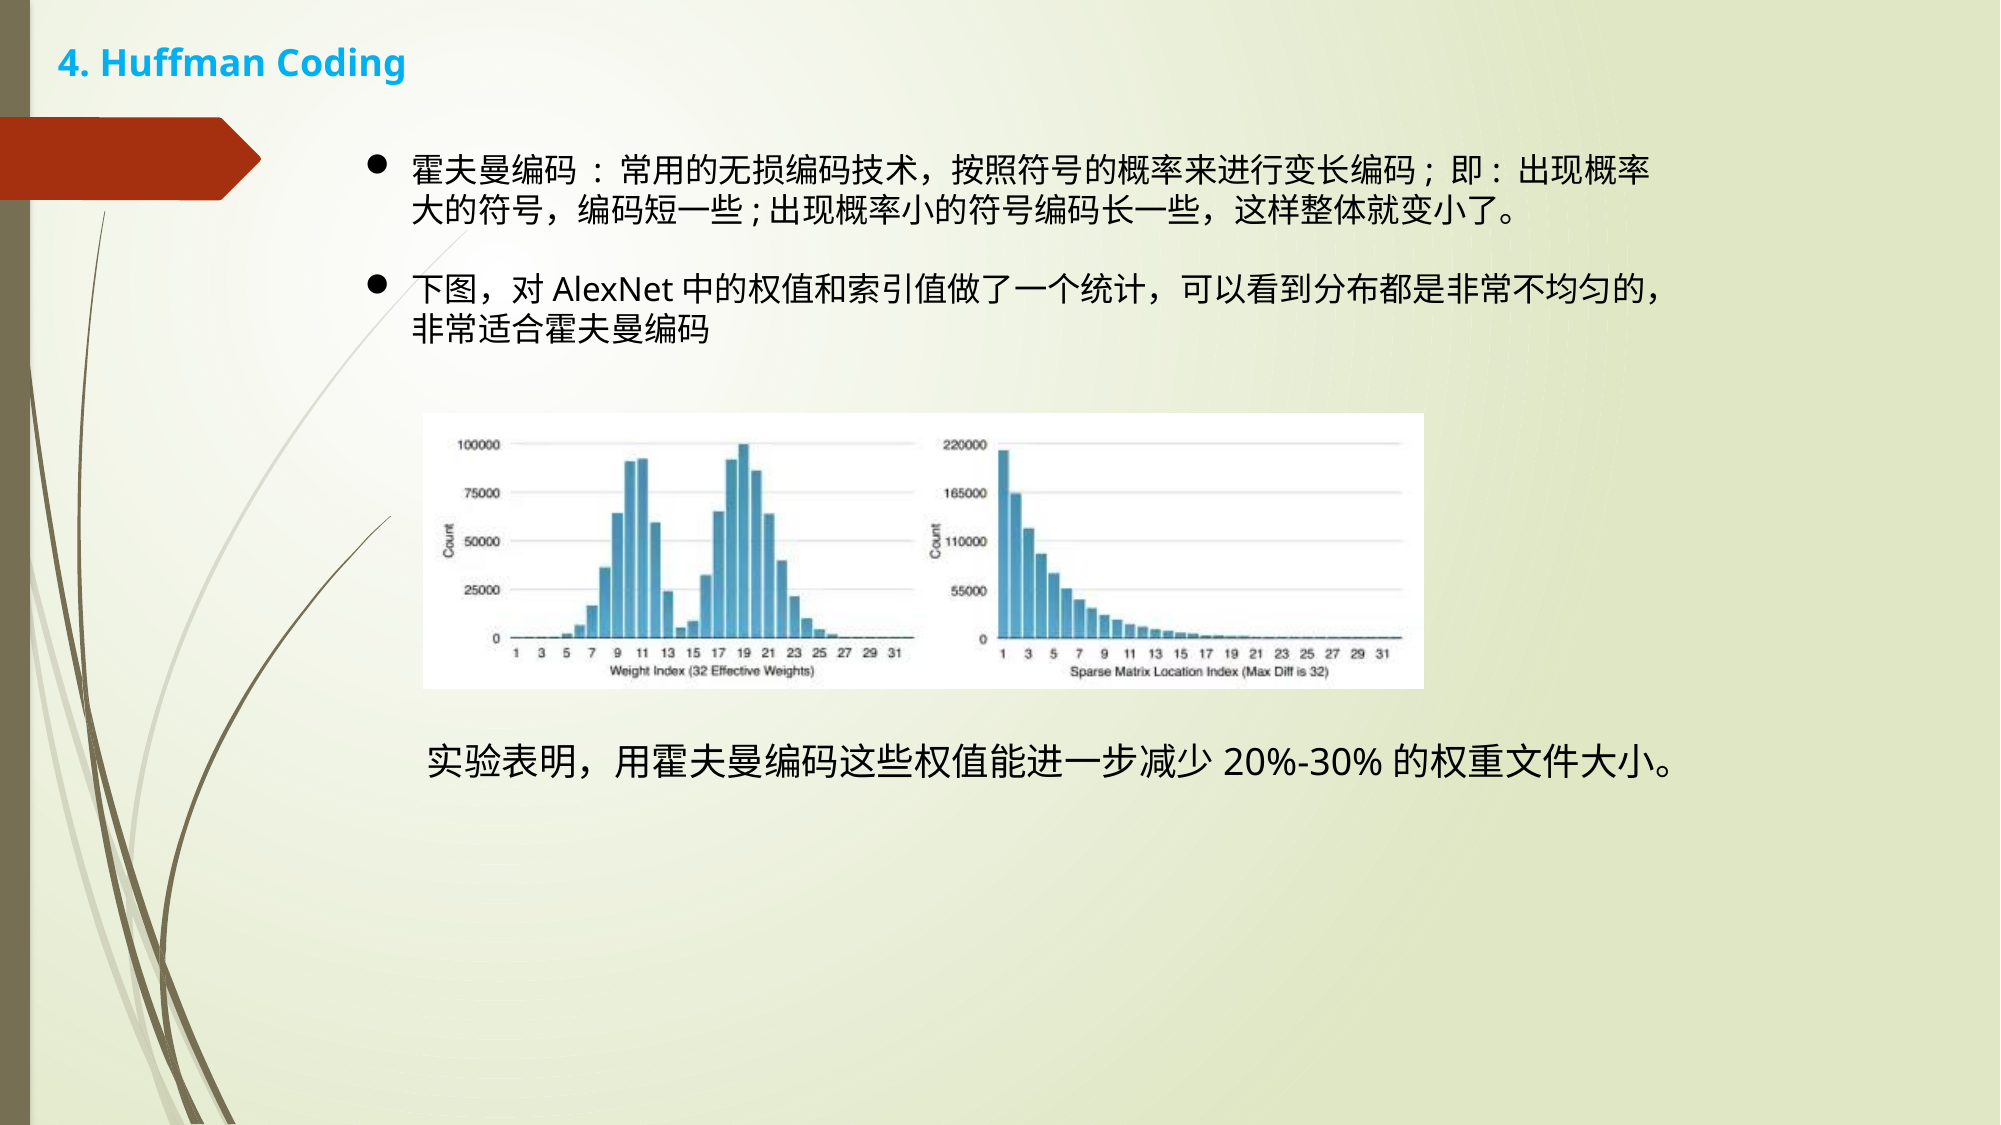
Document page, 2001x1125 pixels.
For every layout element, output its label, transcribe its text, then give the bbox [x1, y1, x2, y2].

text_box 4. Huffman Coding [43, 31, 423, 91]
picture [423, 413, 1424, 689]
text_box 霍夫曼编码 : 常用的无损编码技术，按照符号的概率来进行变长编码; 即: 出现概率大的符号，编码短一些;出现概率小的符号编码长一些，这样整体就变小了。 下图，对AlexNet中的权值和索引值做了一个统计，可以看到分布都是非常不均匀的，非常适合霍夫曼编码 [349, 141, 1694, 356]
text_box 实验表明，用霍夫曼编码这些权值能进一步减少20%-30%的权重文件大小。 [335, 730, 1671, 791]
